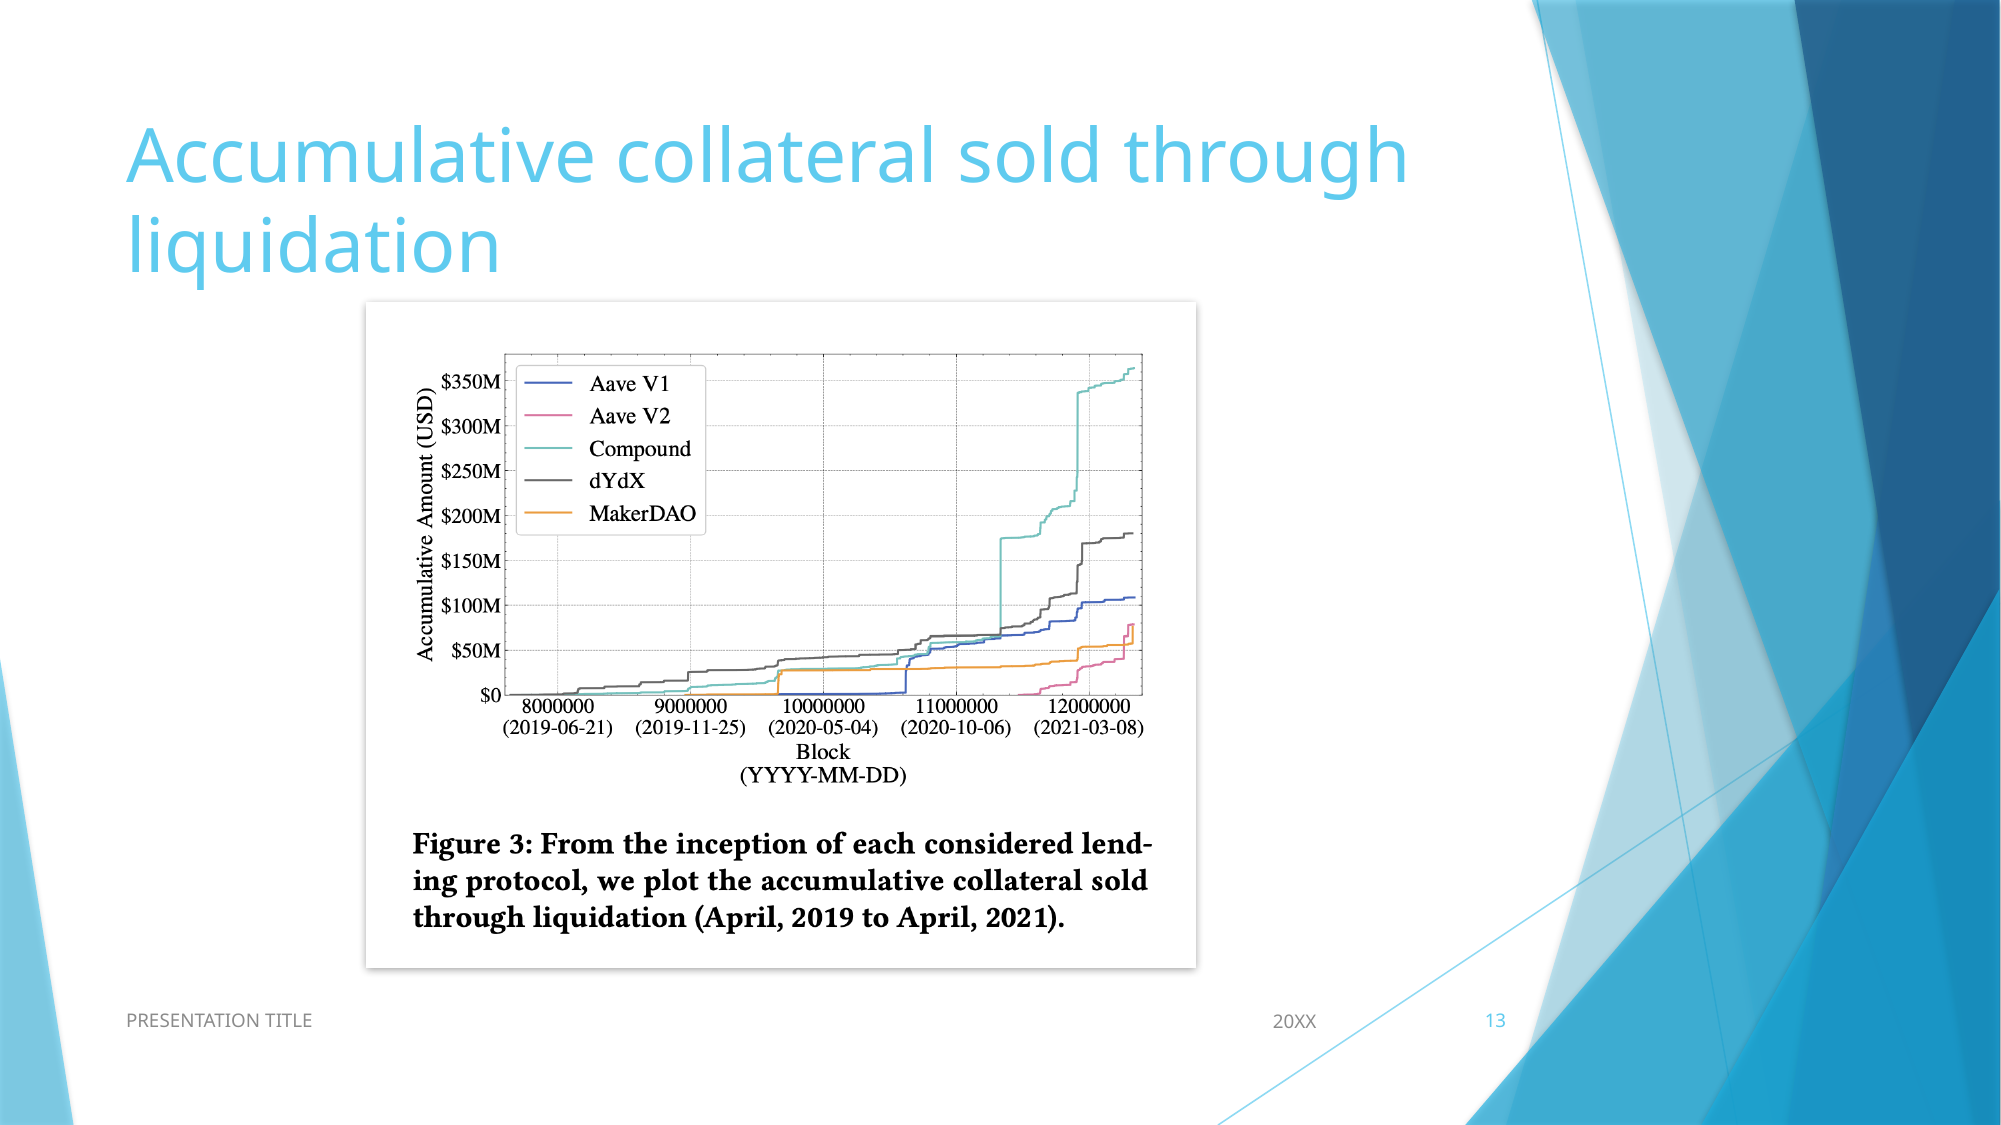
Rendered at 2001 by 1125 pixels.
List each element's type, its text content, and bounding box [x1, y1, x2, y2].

slide_number 13 [1409, 991, 1522, 1051]
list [380, 316, 1183, 954]
title Accumulative collateral sold through liquidation [111, 99, 1522, 317]
footer PRESENTATION TITLE [111, 991, 1145, 1051]
slide_number 20XX [1181, 991, 1332, 1051]
